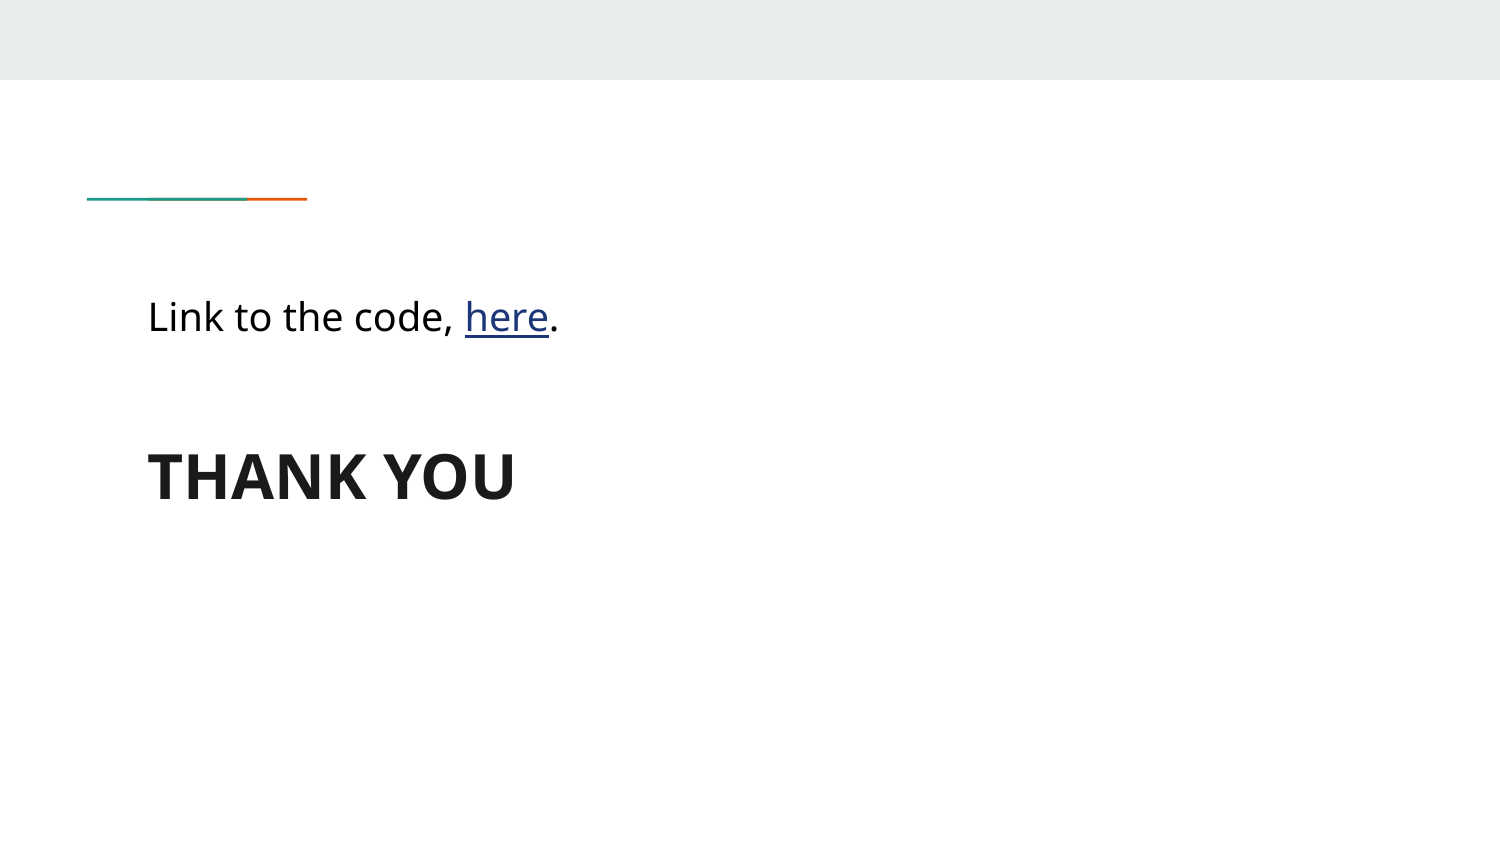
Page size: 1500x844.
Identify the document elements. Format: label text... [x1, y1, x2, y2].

text_box Link to the code, here. [132, 277, 605, 361]
title THANK YOU [132, 421, 643, 567]
